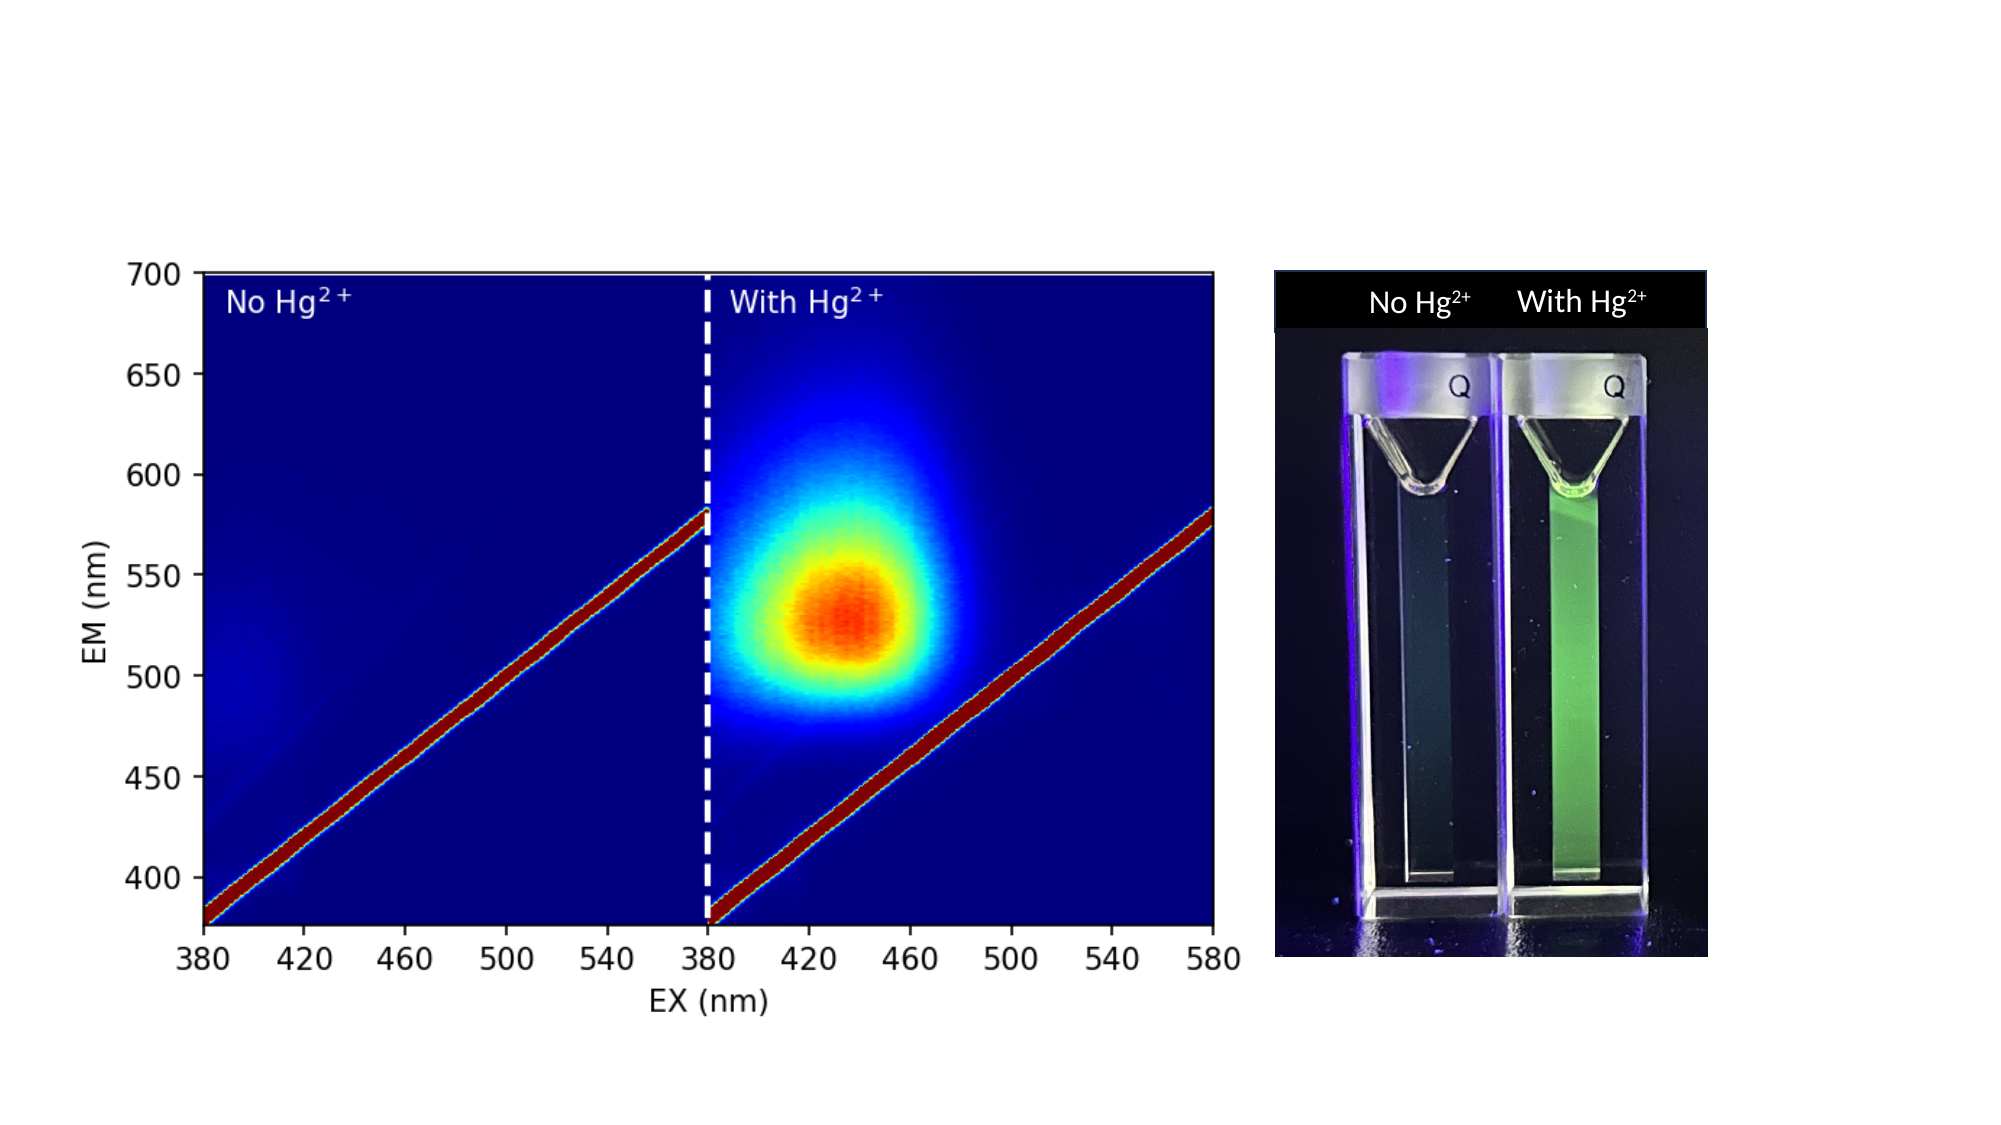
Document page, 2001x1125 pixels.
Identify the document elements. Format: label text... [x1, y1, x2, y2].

text_box With Hg2+ [1502, 272, 1662, 327]
text_box No Hg2+ [1353, 273, 1486, 328]
picture [1275, 328, 1708, 957]
picture [62, 241, 1264, 1038]
text_box [1274, 270, 1707, 333]
